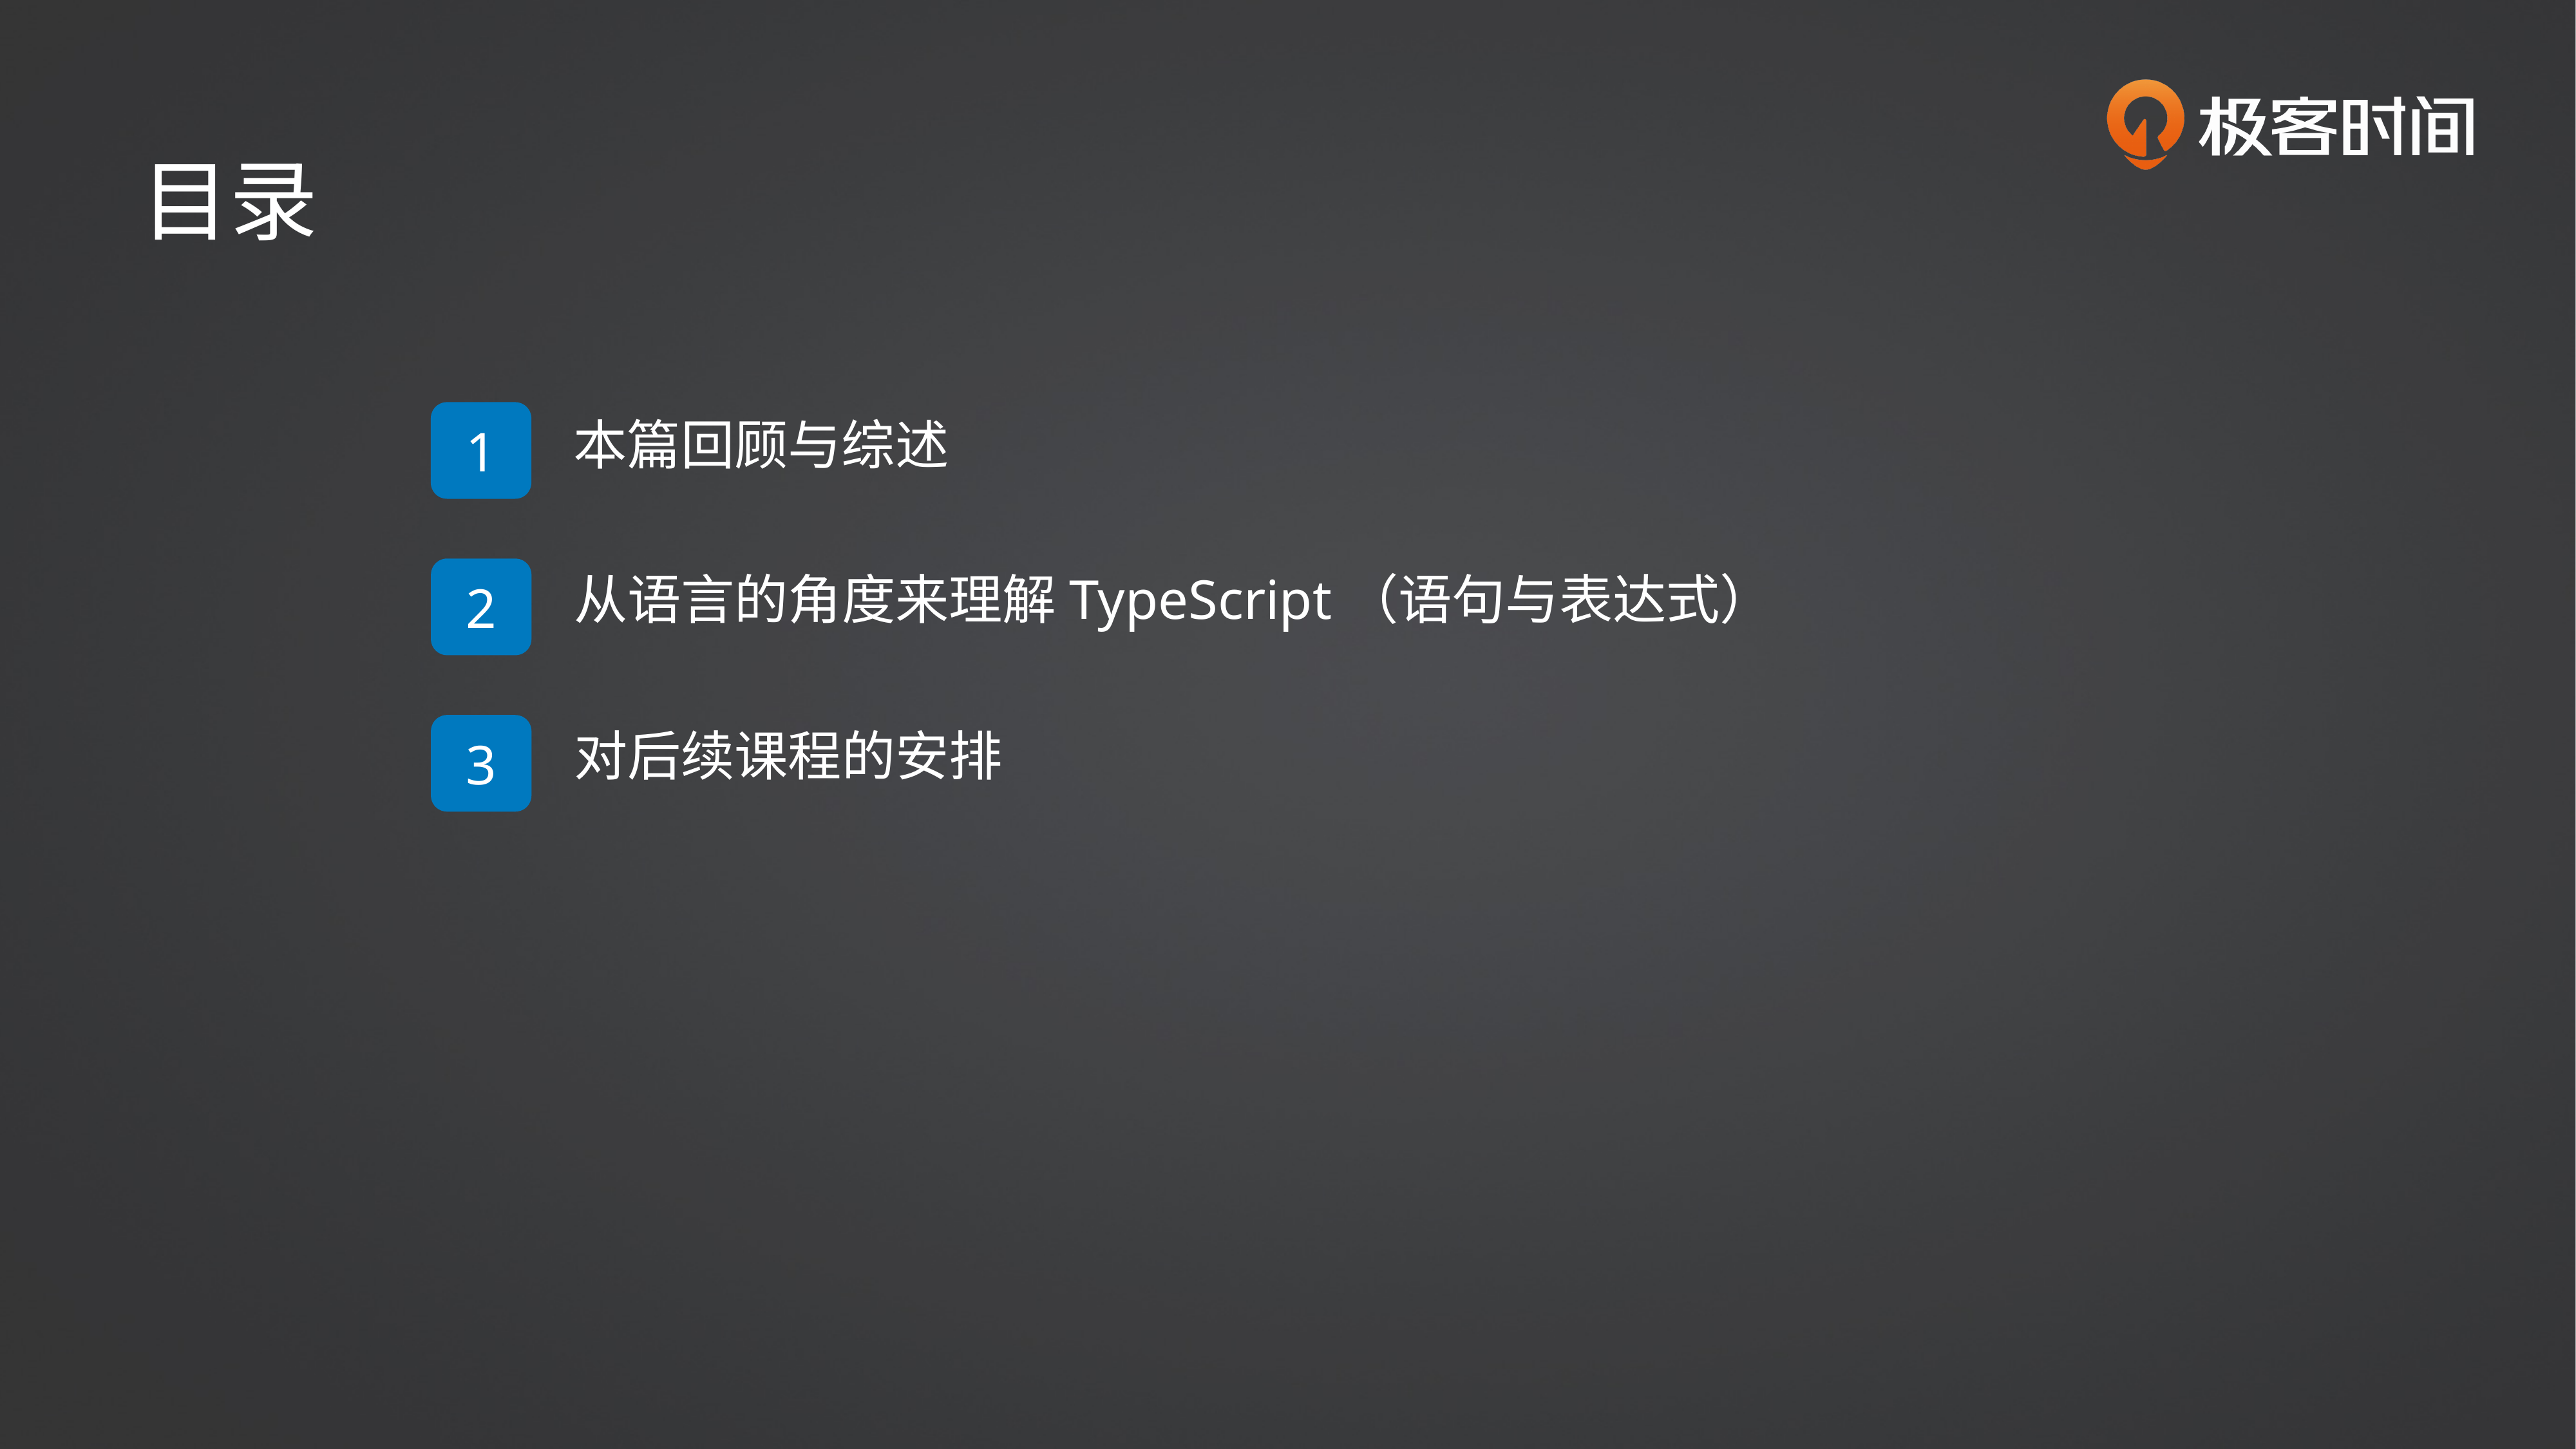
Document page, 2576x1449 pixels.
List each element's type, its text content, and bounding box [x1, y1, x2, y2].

text_box 本篇回顾与综述 [573, 411, 1807, 476]
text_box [430, 558, 532, 656]
text_box 对后续课程的安排 [573, 722, 2092, 787]
picture [0, 0, 2576, 1449]
text_box 目录 [135, 139, 671, 257]
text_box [430, 714, 532, 812]
text_box 从语言的角度来理解TypeScript（语句与表达式） [574, 565, 2148, 630]
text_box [430, 402, 532, 499]
